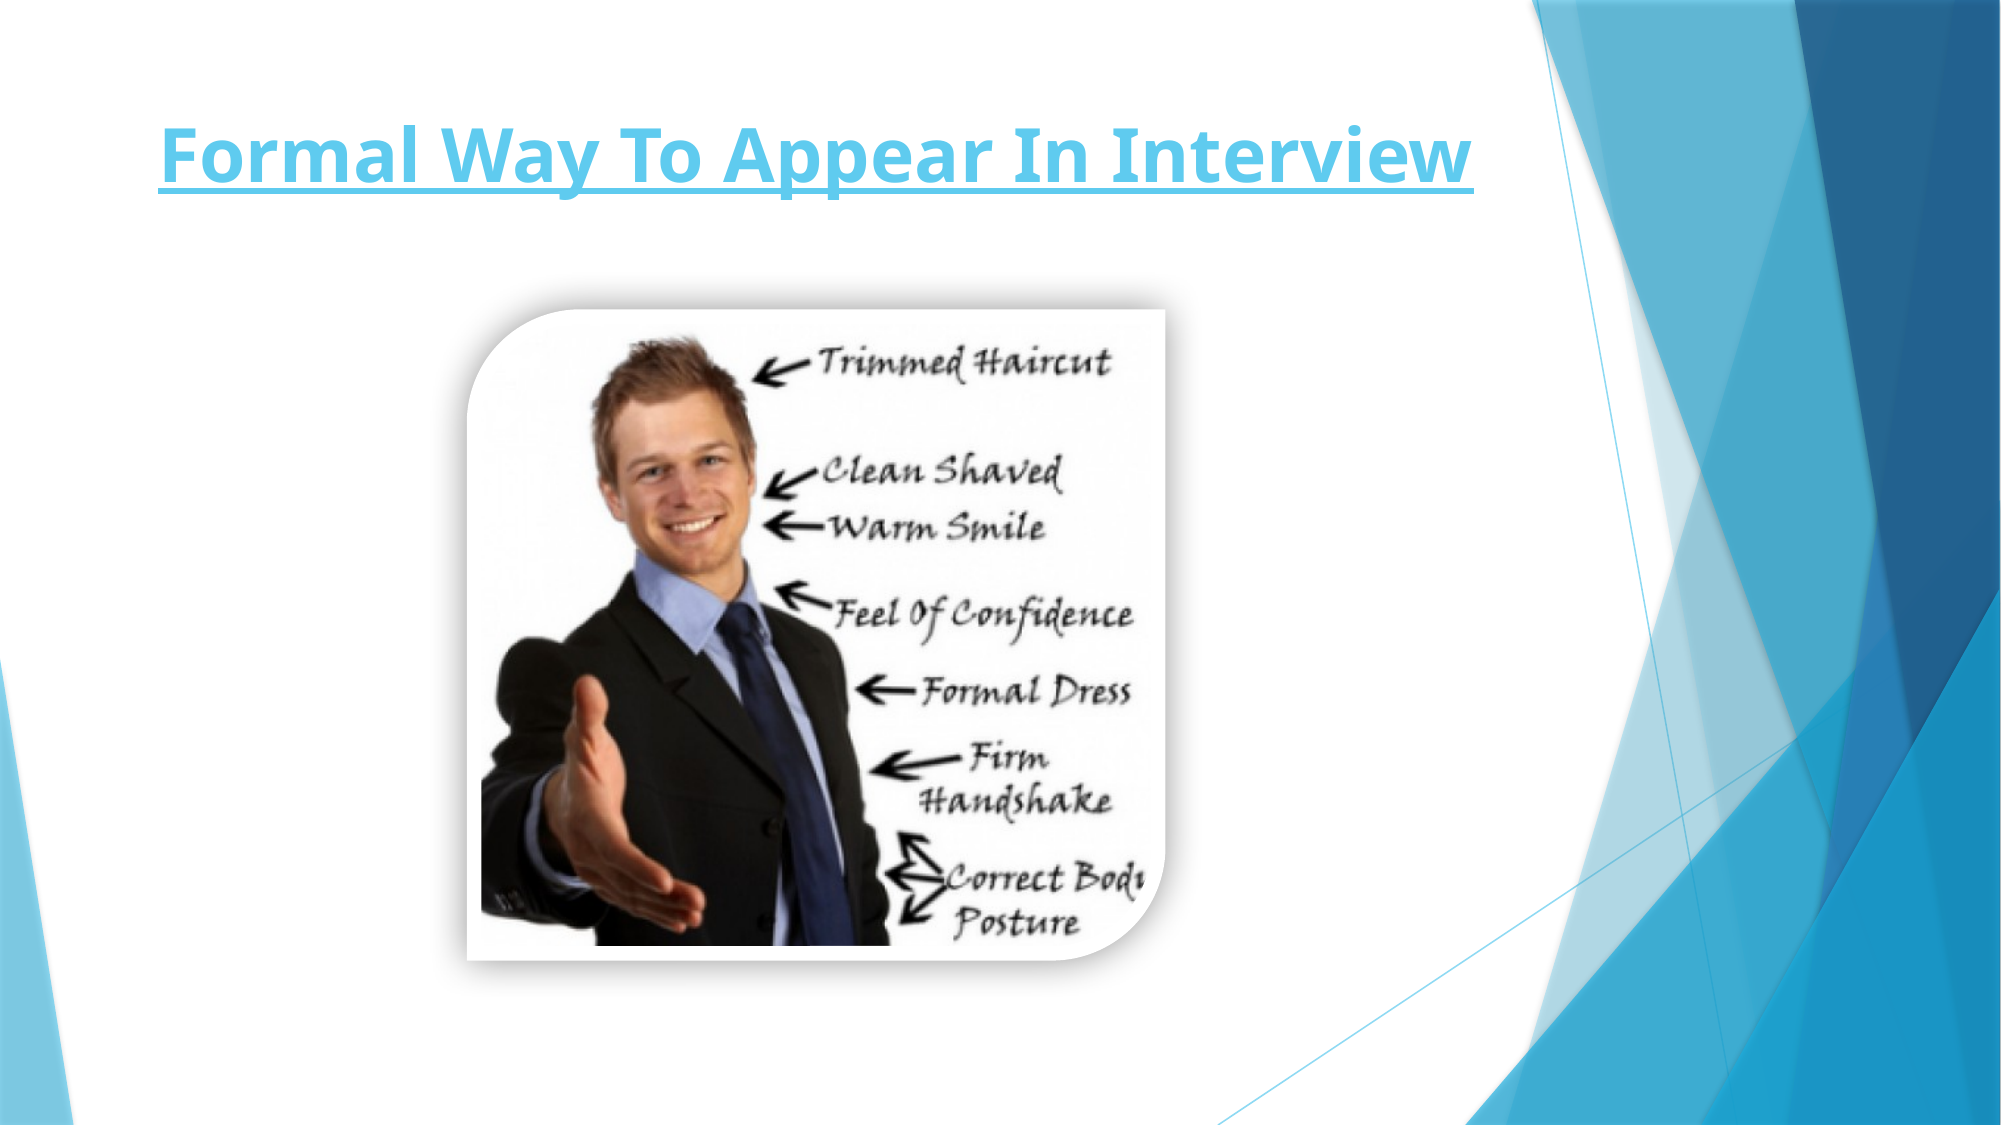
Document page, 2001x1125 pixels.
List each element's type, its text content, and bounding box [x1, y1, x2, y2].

title Formal Way To Appear In Interview [111, 99, 1522, 317]
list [473, 316, 1159, 954]
